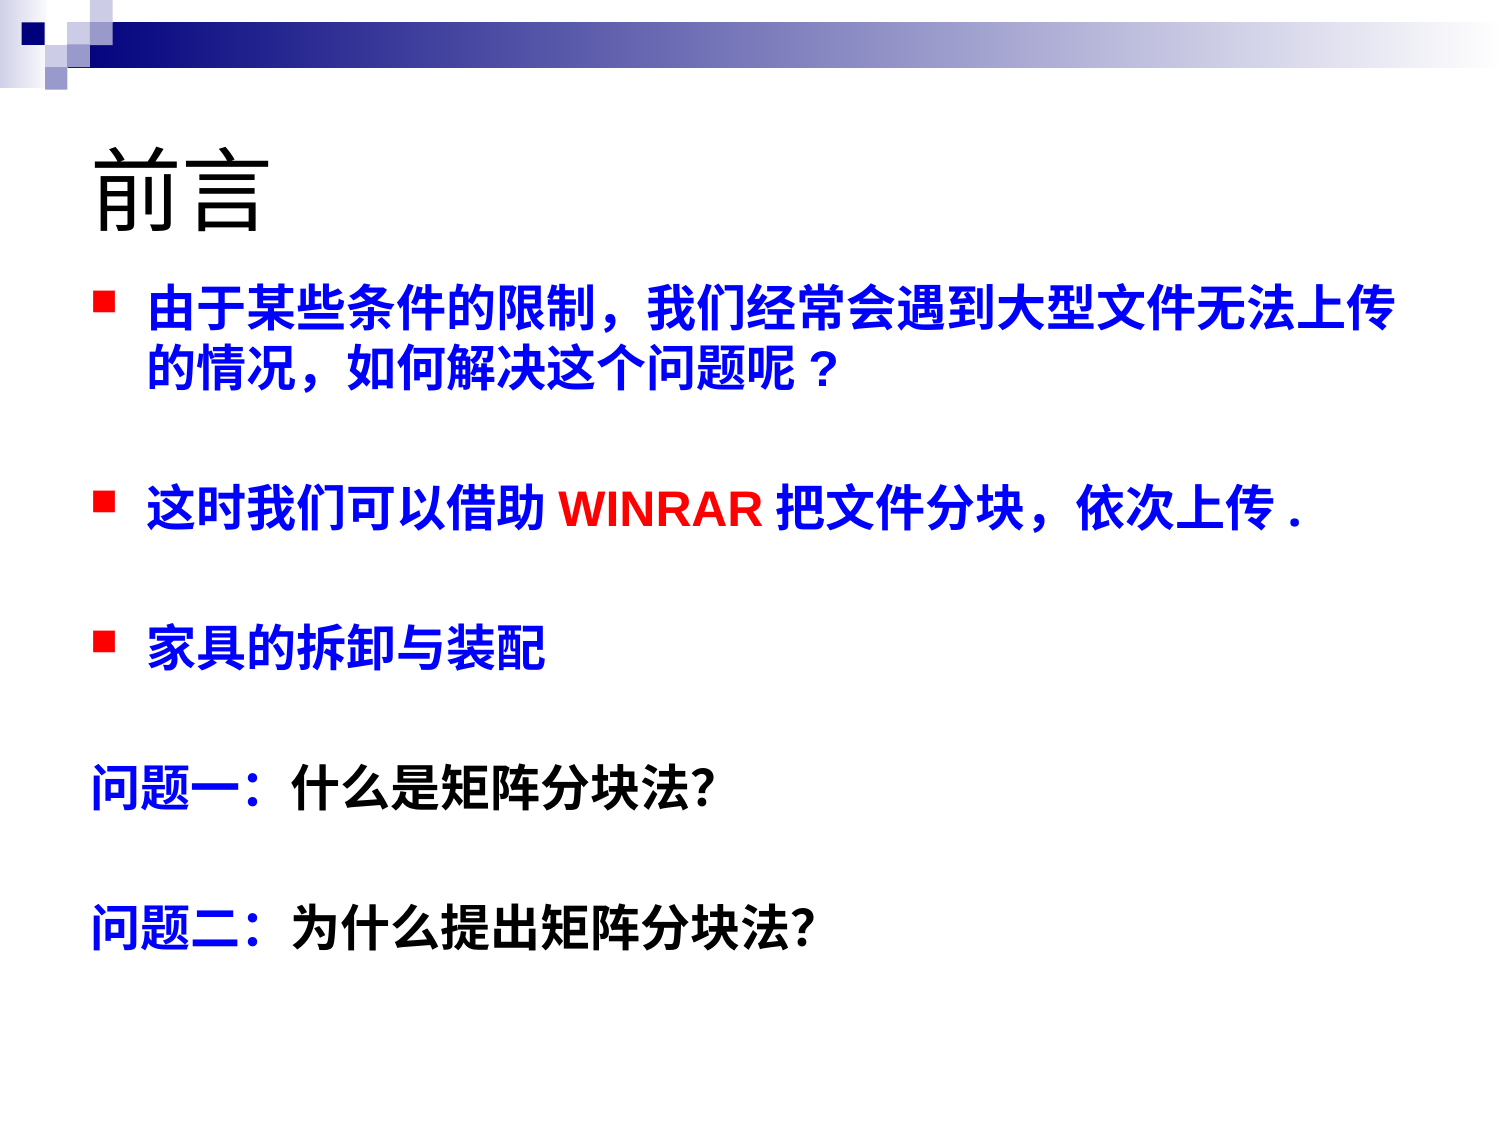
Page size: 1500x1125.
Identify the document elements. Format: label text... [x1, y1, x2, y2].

list 由于某些条件的限制，我们经常会遇到大型文件无法上传的情况，如何解决这个问题呢? 这时我们可以借助WINRAR把文件分块，依次上传. 家具的拆卸与装配 问题一：什么是矩阵分块法？ 问题二：为什么提出矩阵分块法？ [75, 268, 1425, 1008]
title 前言 [75, 75, 1425, 268]
